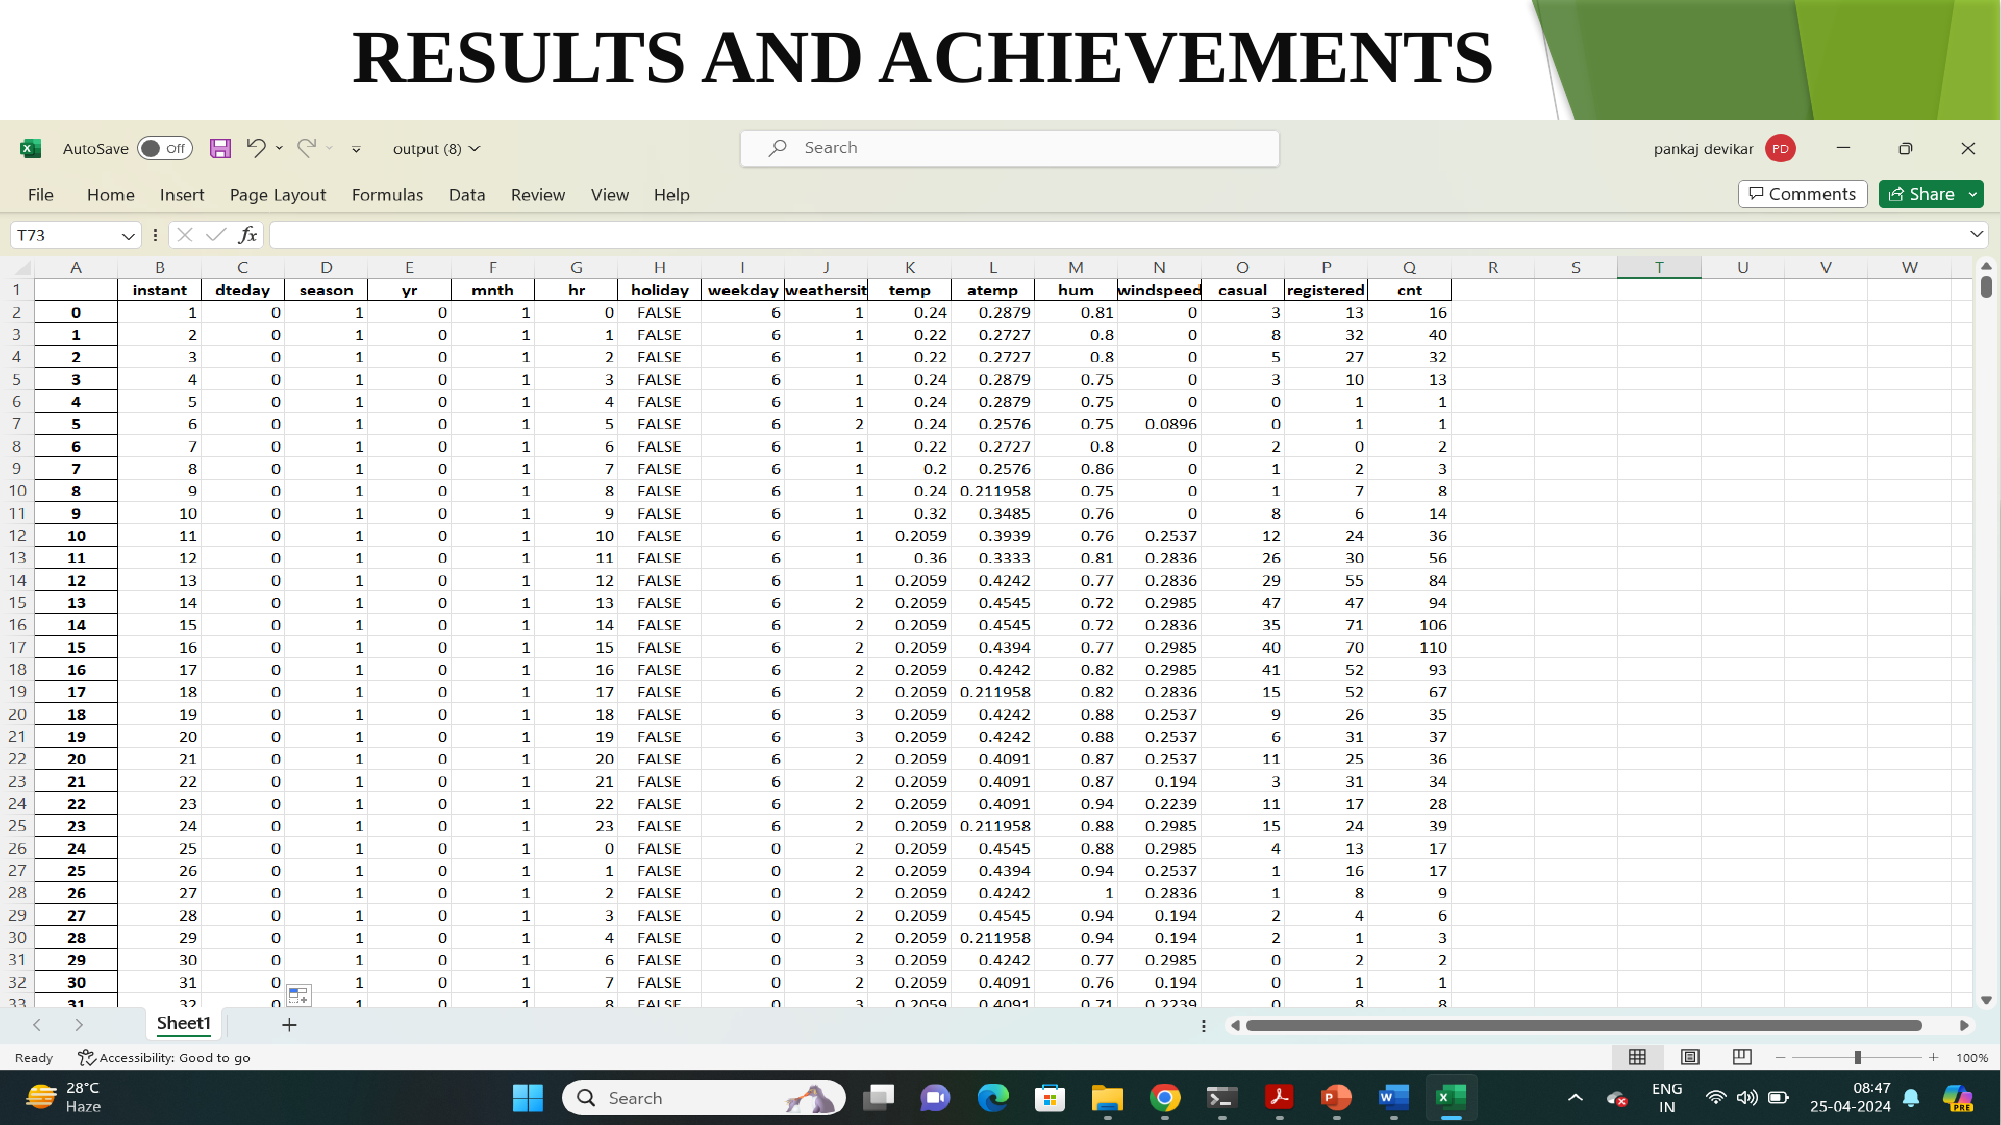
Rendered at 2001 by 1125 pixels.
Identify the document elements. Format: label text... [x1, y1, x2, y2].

picture [0, 119, 2000, 1125]
title RESULTS AND ACHIEVEMENTS [337, 0, 1748, 117]
